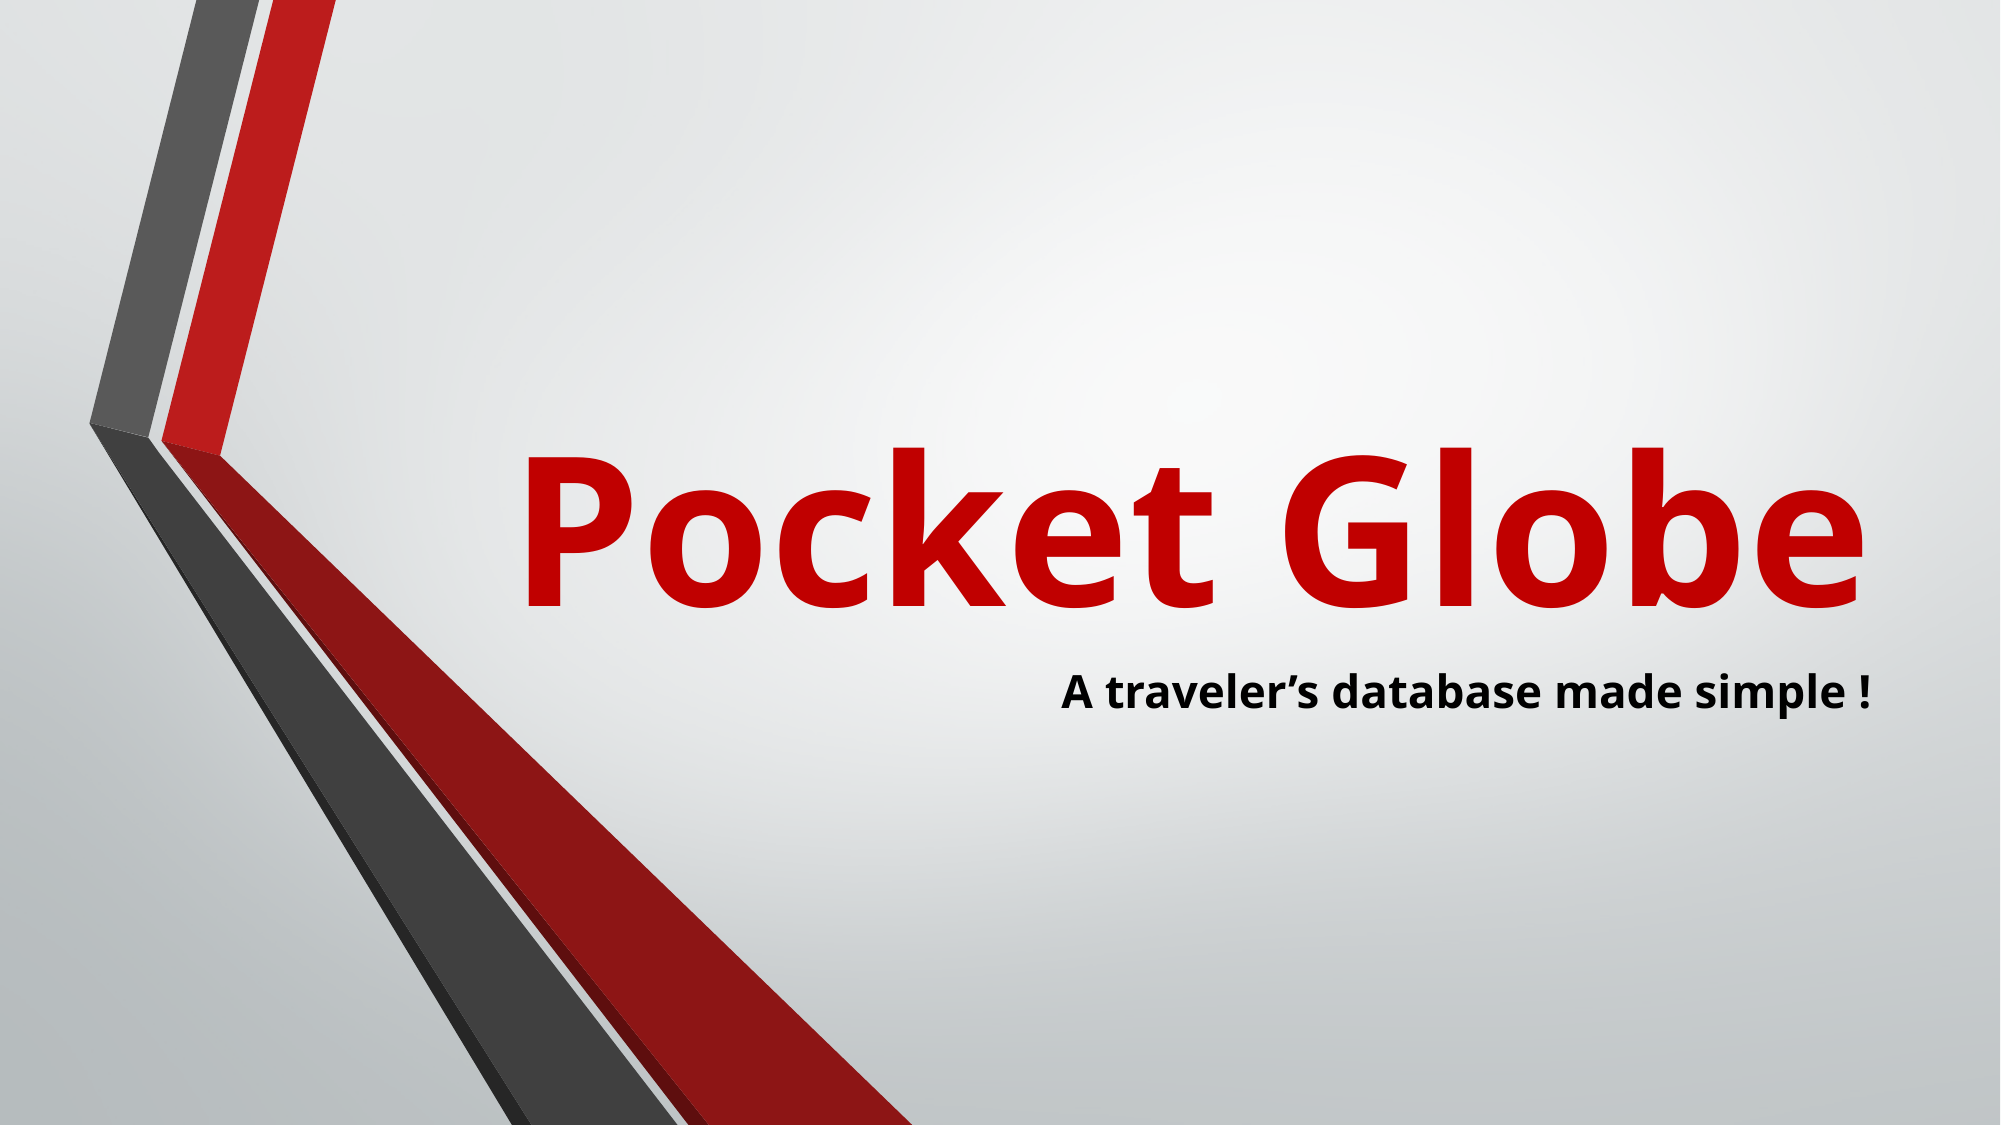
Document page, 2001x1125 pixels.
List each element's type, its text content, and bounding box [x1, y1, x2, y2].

subtitle A traveler’s database made simple ! [740, 655, 1887, 884]
title Pocket Globe [480, 226, 1887, 656]
